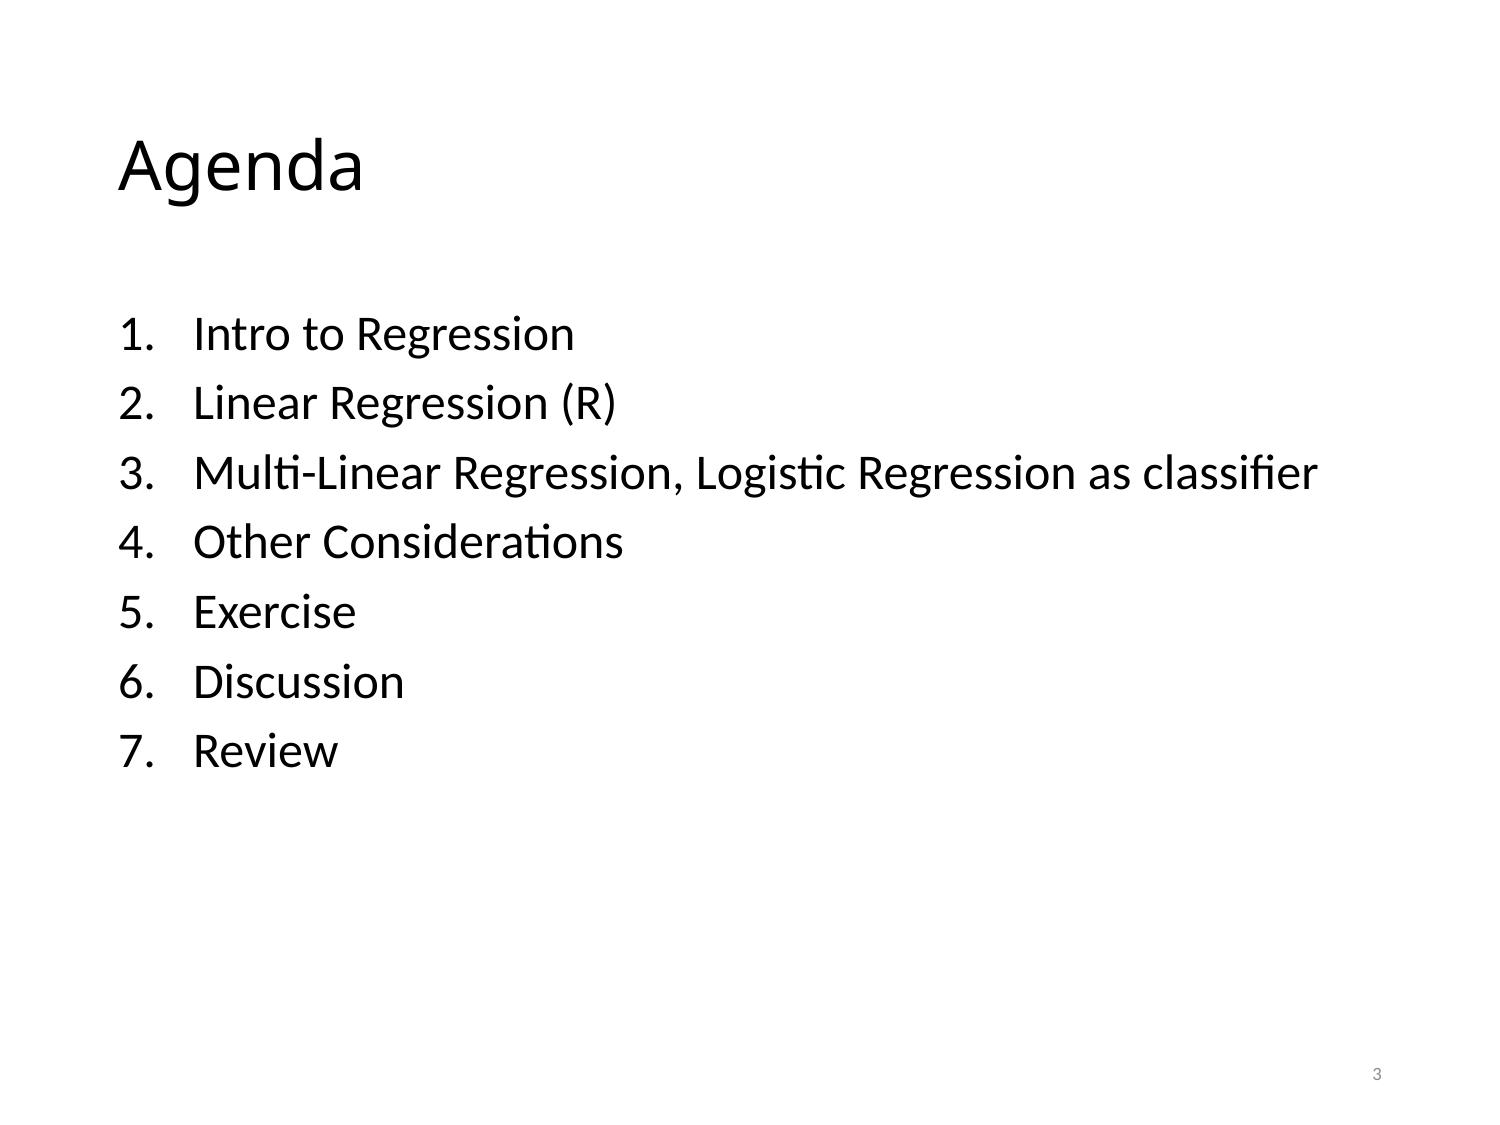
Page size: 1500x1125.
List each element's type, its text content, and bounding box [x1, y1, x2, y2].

slide_number 3 [1059, 1042, 1397, 1103]
list Intro to Regression Linear Regression (R) Multi-Linear Regression, Logistic Regression as classifier Other Considerations Exercise Discussion Review [103, 299, 1397, 1014]
title Agenda [103, 59, 1397, 278]
